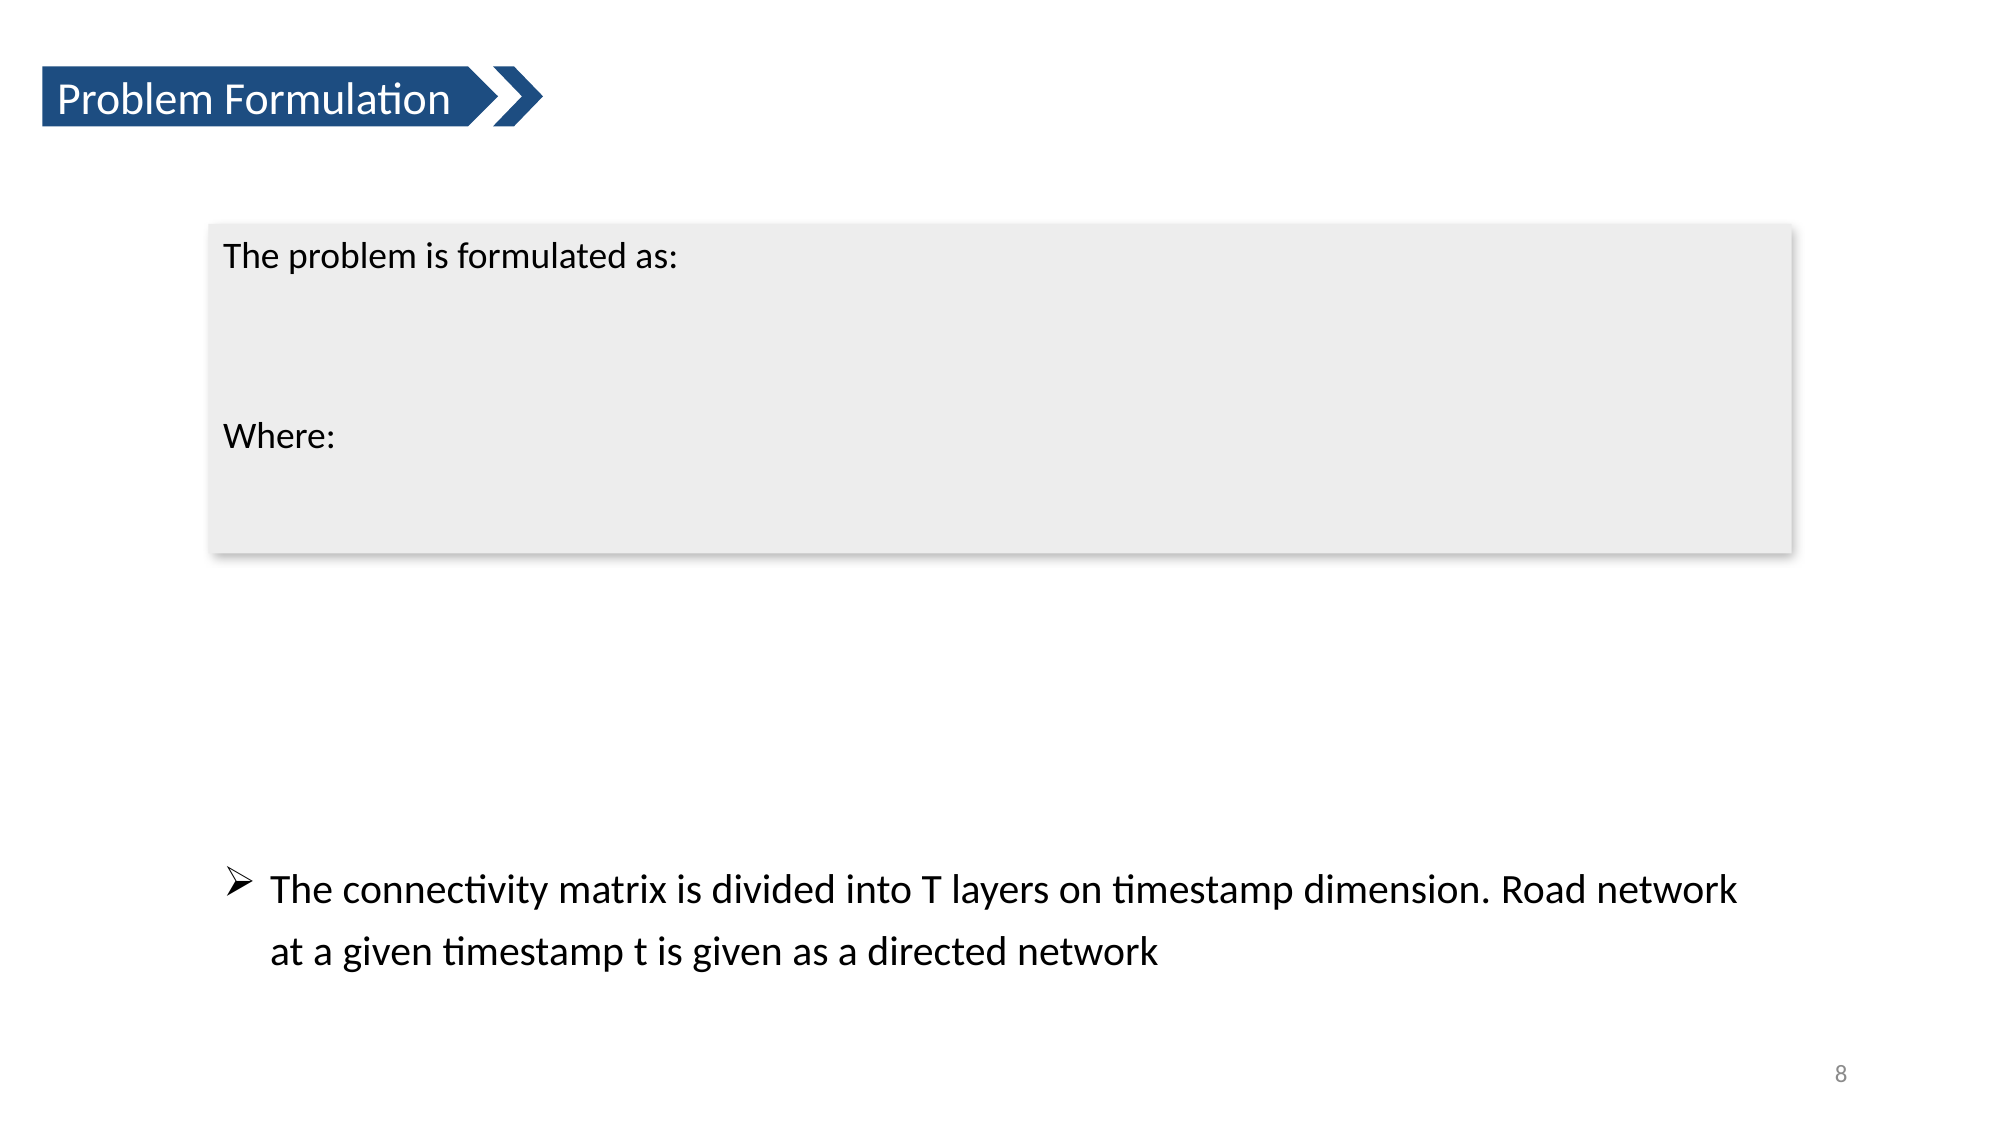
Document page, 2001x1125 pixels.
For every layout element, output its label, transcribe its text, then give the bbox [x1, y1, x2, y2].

slide_number 8 [1412, 1042, 1863, 1103]
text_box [42, 66, 544, 127]
